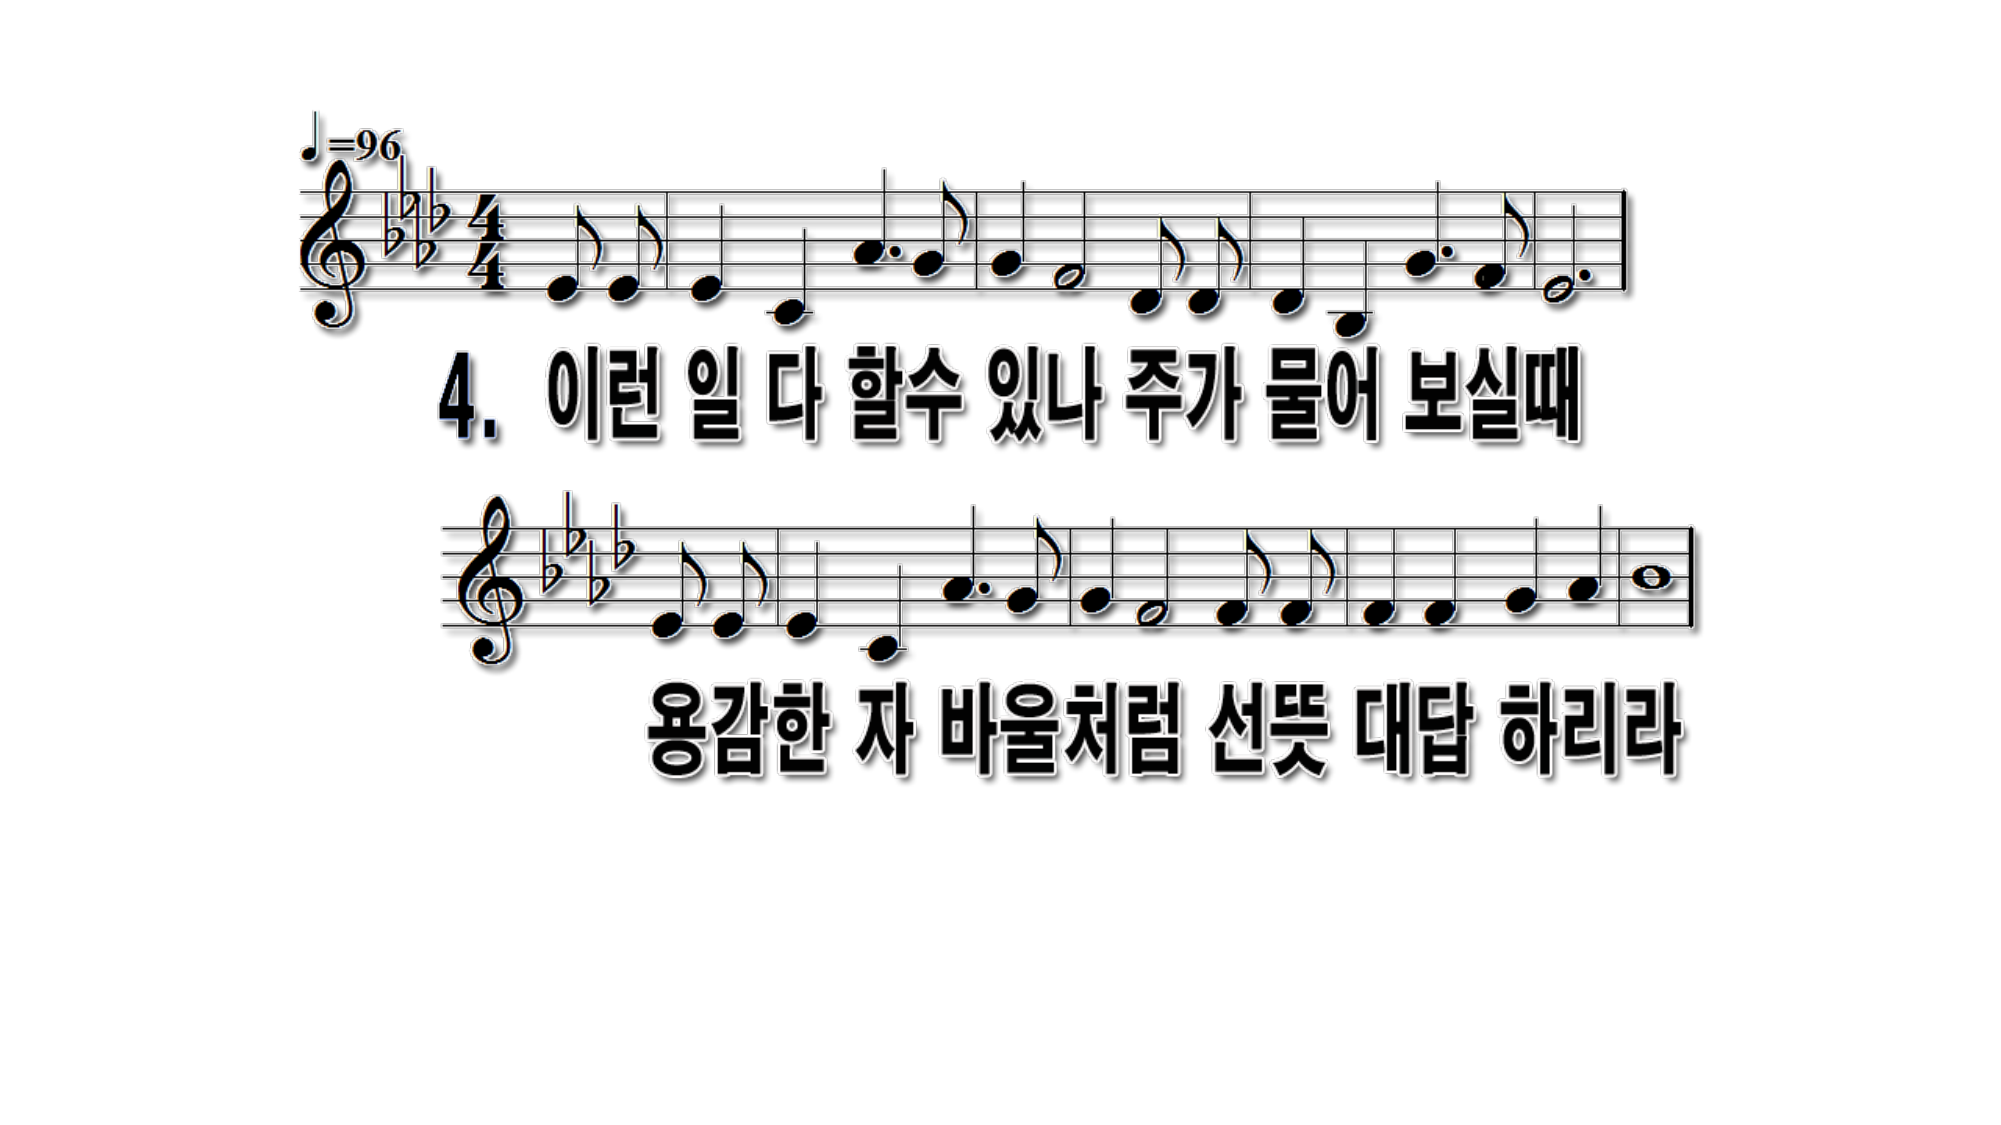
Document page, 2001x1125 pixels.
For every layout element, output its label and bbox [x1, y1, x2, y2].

picture [249, 0, 1750, 835]
